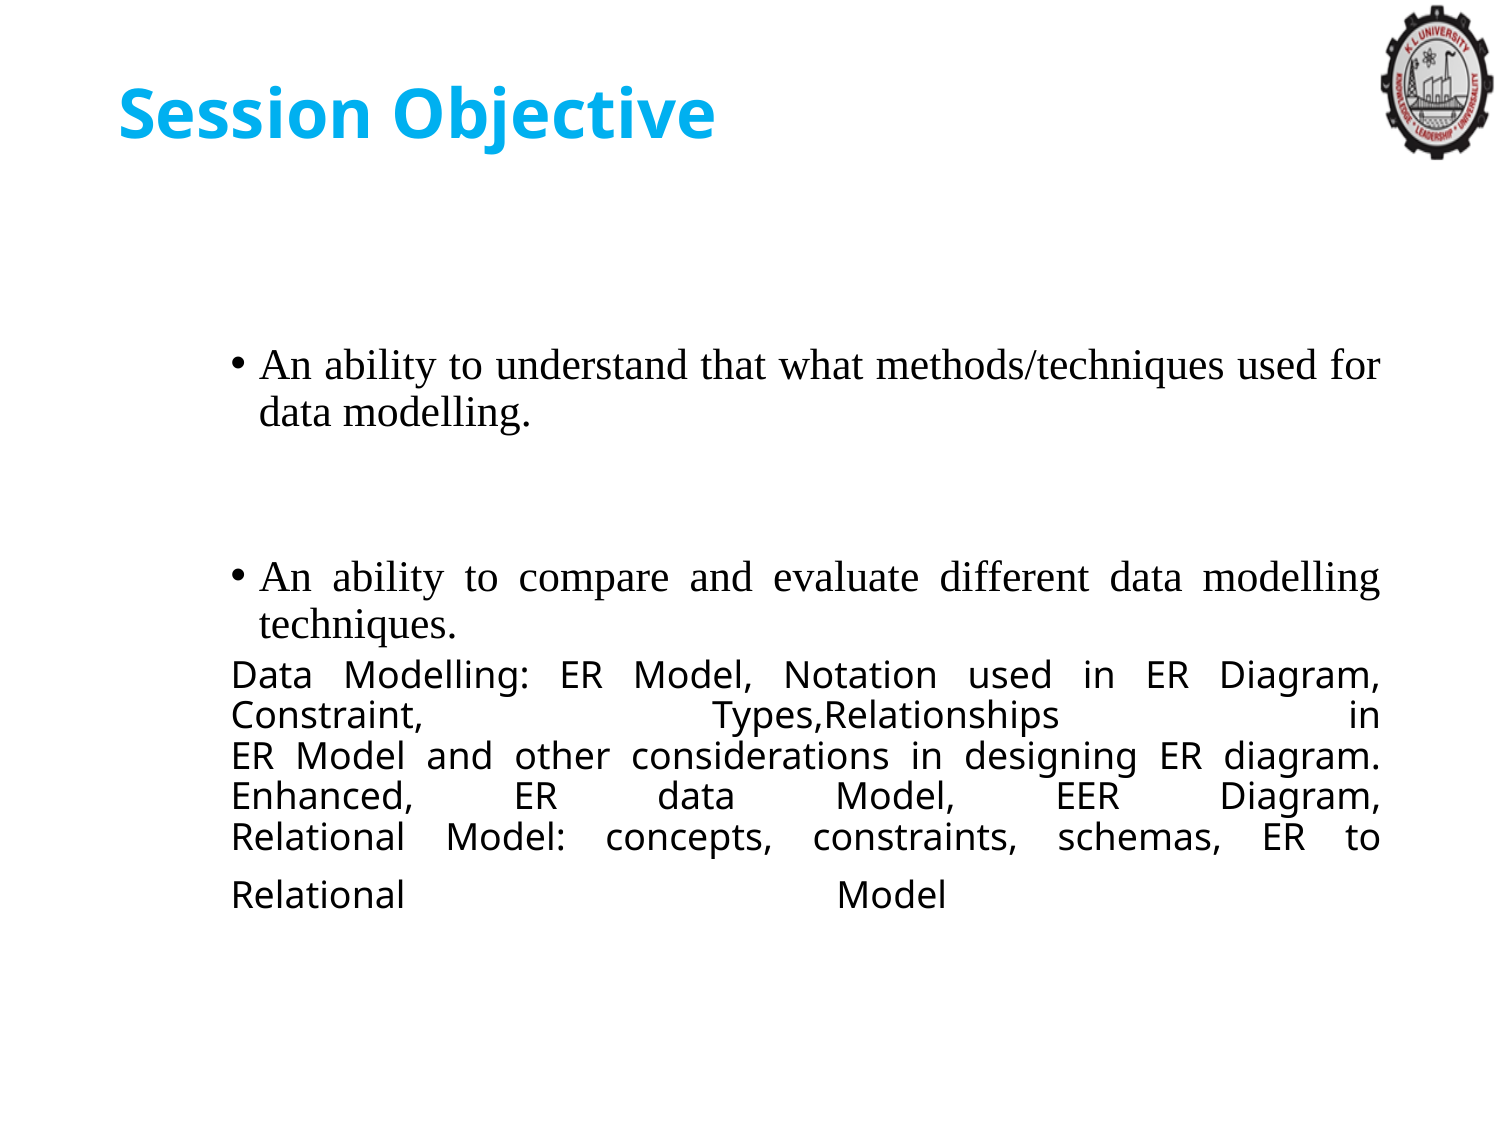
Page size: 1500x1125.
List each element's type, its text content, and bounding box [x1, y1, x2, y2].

title Session Objective [102, 59, 1398, 173]
picture [1370, 0, 1500, 173]
list An ability to understand that what methods/techniques used for data modelling. An ability to compare and evaluate different data modelling techniques. Data Modelling: ER Model, Notation used in ER Diagram, Constraint, Types,Relationships in ER Model and other considerations in designing ER diagram. Enhanced, ER data Model, EER Diagram, Relational Model: concepts, constraints, schemas, ER to Relational Model [102, 333, 1398, 952]
